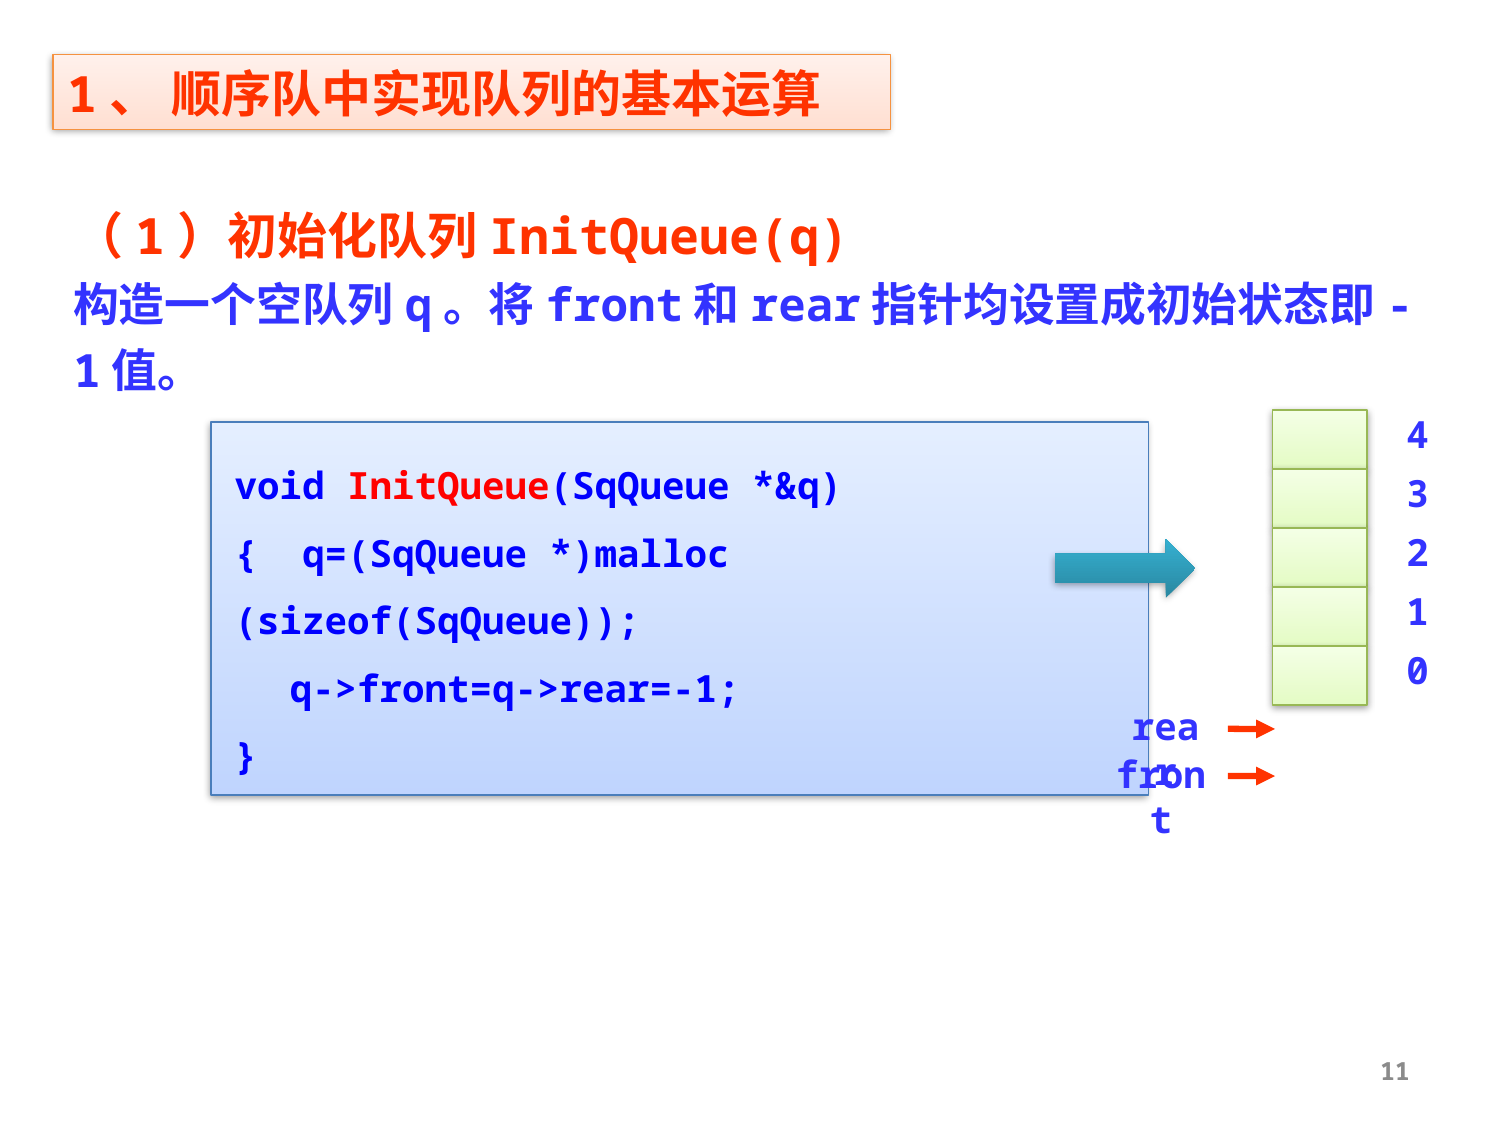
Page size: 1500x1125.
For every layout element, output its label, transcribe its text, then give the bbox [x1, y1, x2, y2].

slide_number 11 [1074, 1042, 1425, 1103]
text_box 1、 顺序队中实现队列的基本运算 [52, 54, 891, 130]
text_box void InitQueue(SqQueue *&q) { q=(SqQueue *)malloc (sizeof(SqQueue)); q->front=q->rear=-1; } [210, 421, 1049, 796]
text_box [1054, 403, 1454, 805]
text_box （1）初始化队列InitQueue(q) 构造一个空队列q。将front和rear指针均设置成初始状态即-1值。 [58, 185, 1430, 404]
